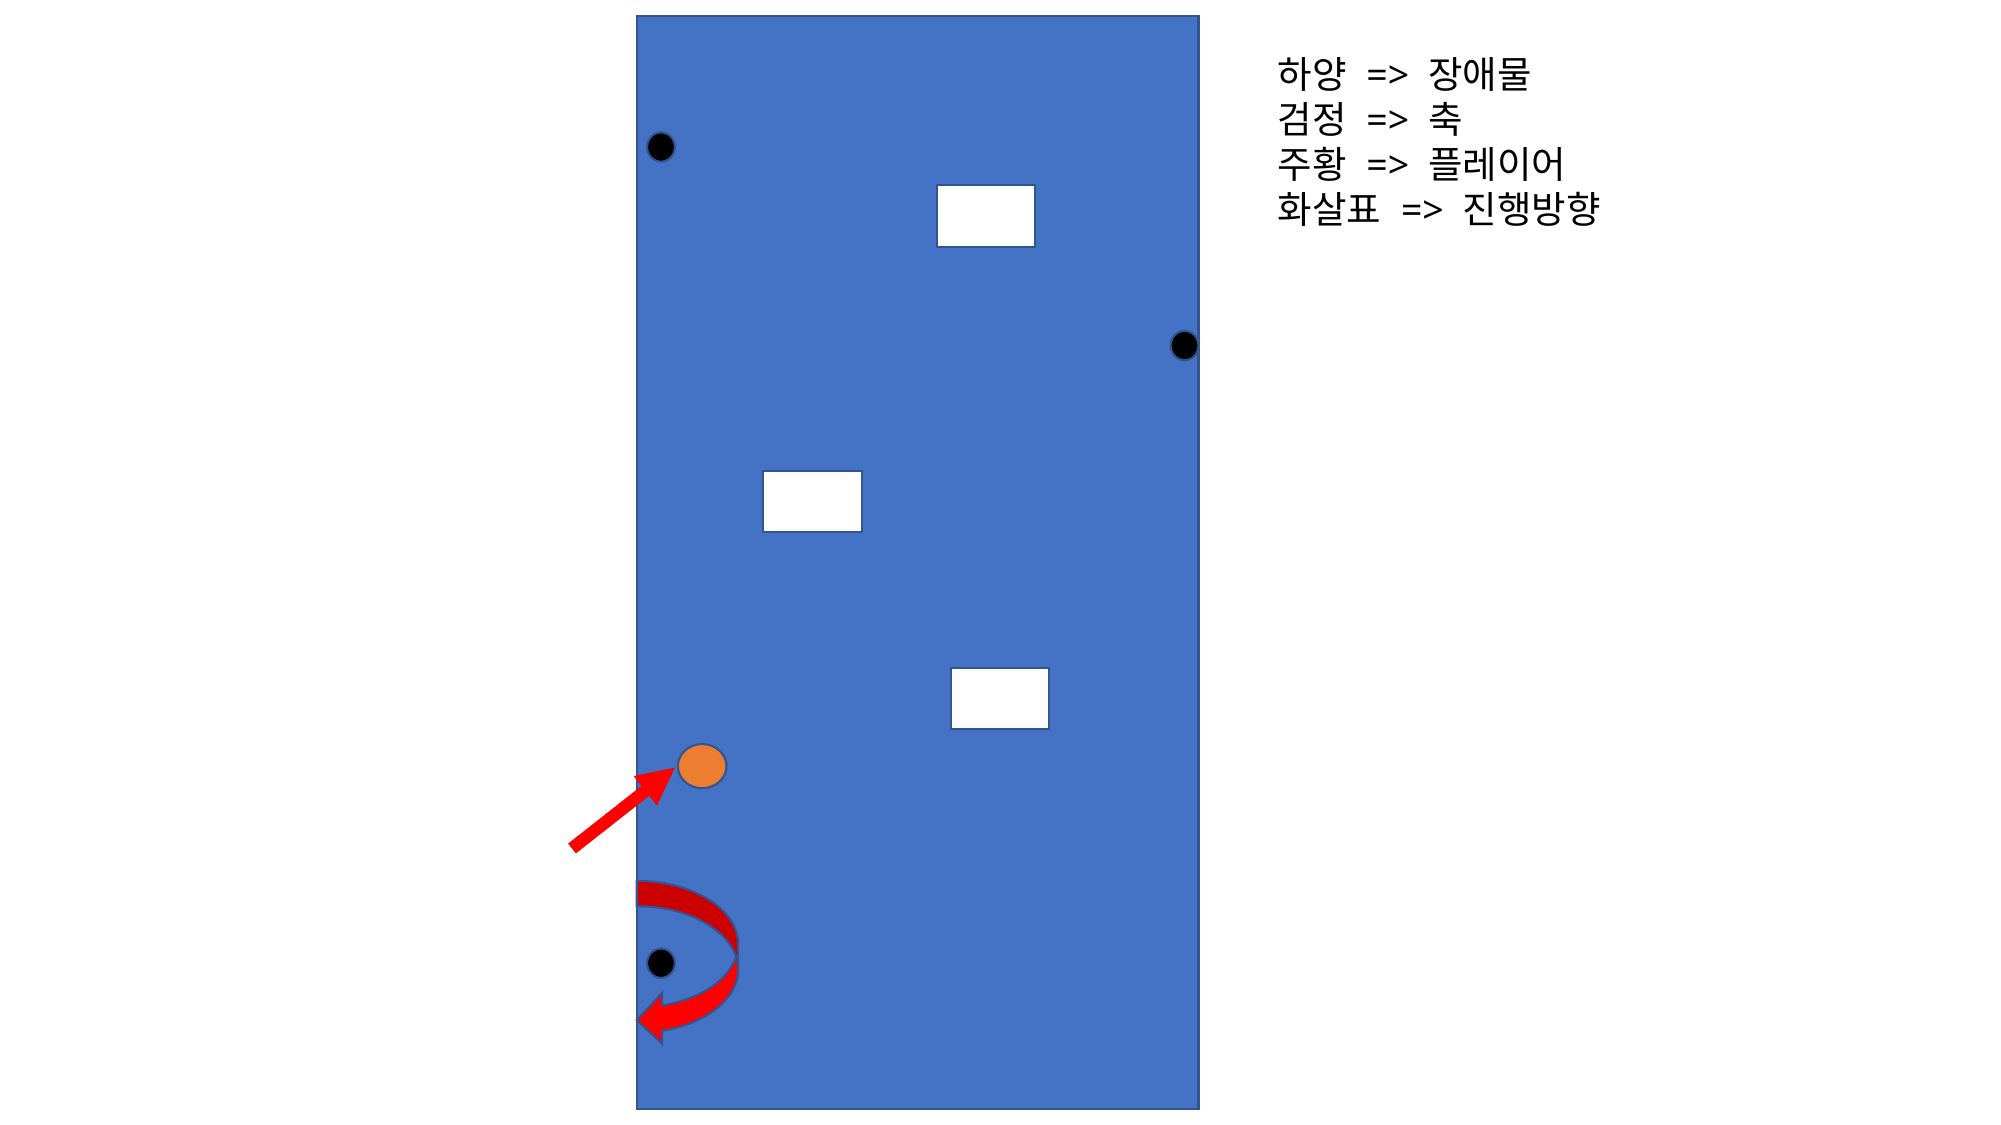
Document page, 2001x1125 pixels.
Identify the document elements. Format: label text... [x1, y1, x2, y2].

text_box [762, 470, 863, 533]
text_box [635, 879, 740, 1046]
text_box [572, 767, 675, 849]
text_box [646, 947, 677, 979]
text_box [1169, 329, 1200, 362]
text_box 하양 => 장애물 검정 => 축 주황 => 플레이어 화살표 => 진행방향 [1263, 44, 1705, 239]
text_box [950, 667, 1050, 730]
text_box [646, 131, 677, 163]
text_box [676, 743, 728, 790]
text_box [936, 184, 1036, 248]
text_box [636, 15, 1200, 1110]
